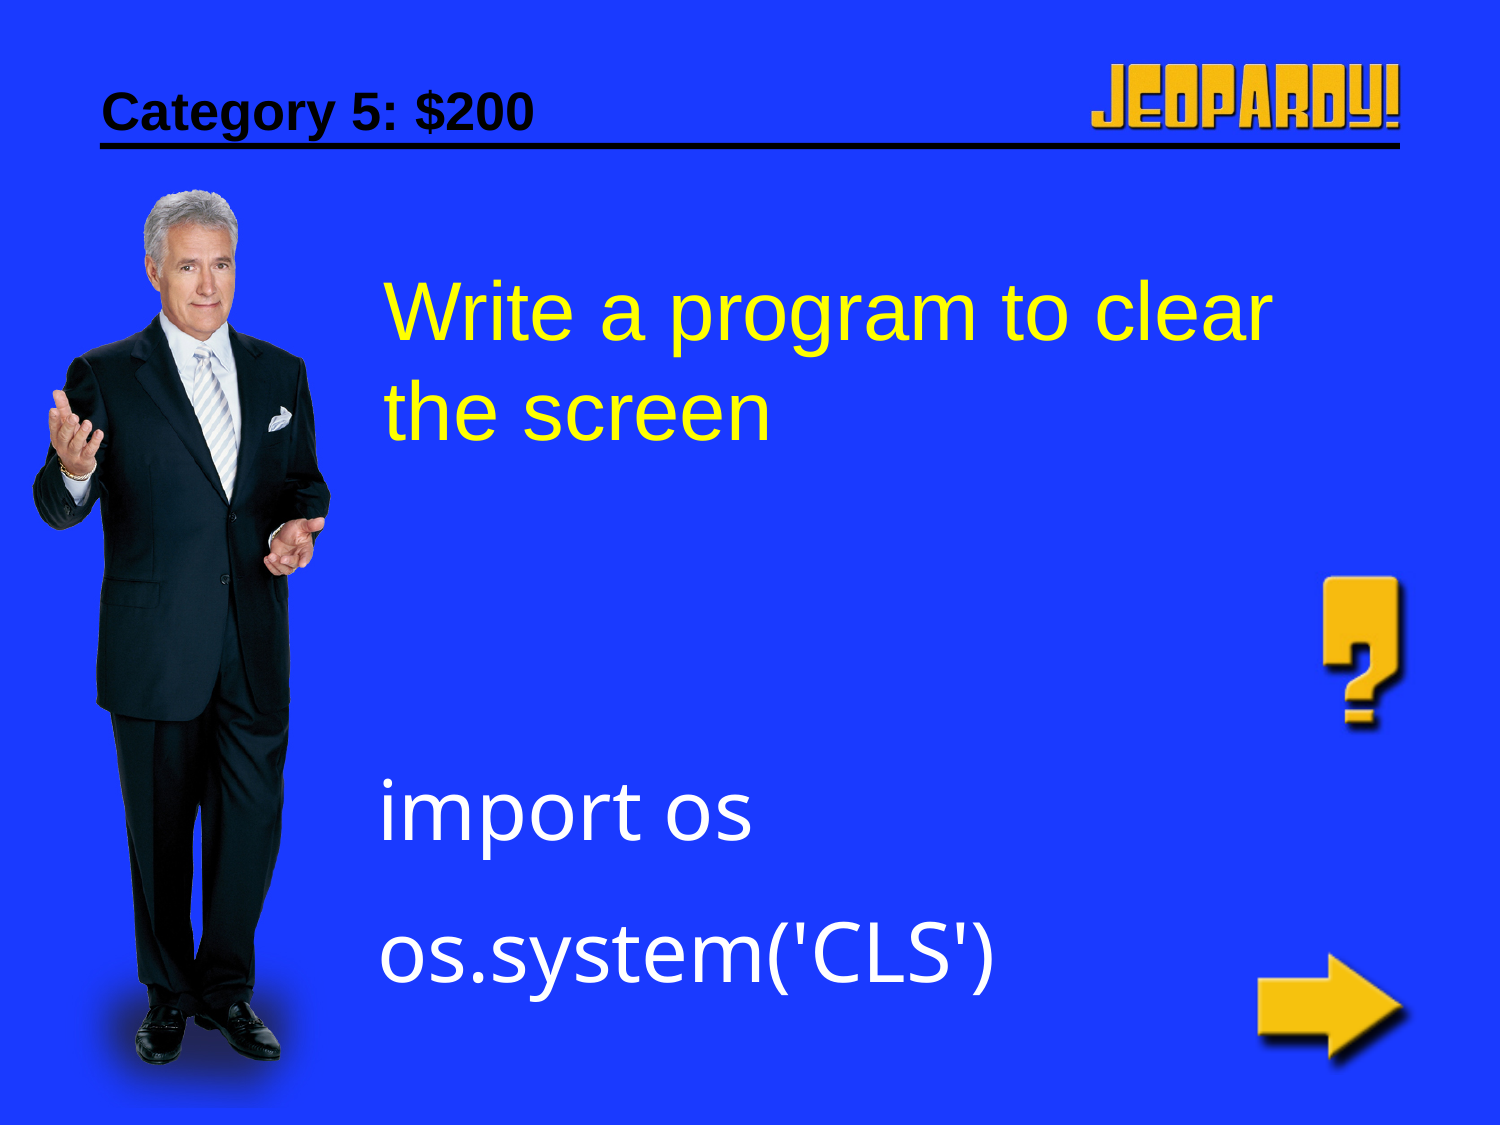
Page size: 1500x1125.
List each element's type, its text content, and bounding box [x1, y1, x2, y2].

picture [14, 167, 349, 1118]
picture [1302, 571, 1426, 738]
title Category 5: $200 [86, 52, 1051, 166]
text_box Write a program to clear the screen [368, 249, 1294, 650]
picture [1237, 942, 1426, 1076]
picture [1089, 59, 1403, 135]
text_box import os os.system('CLS') [362, 750, 1288, 1075]
